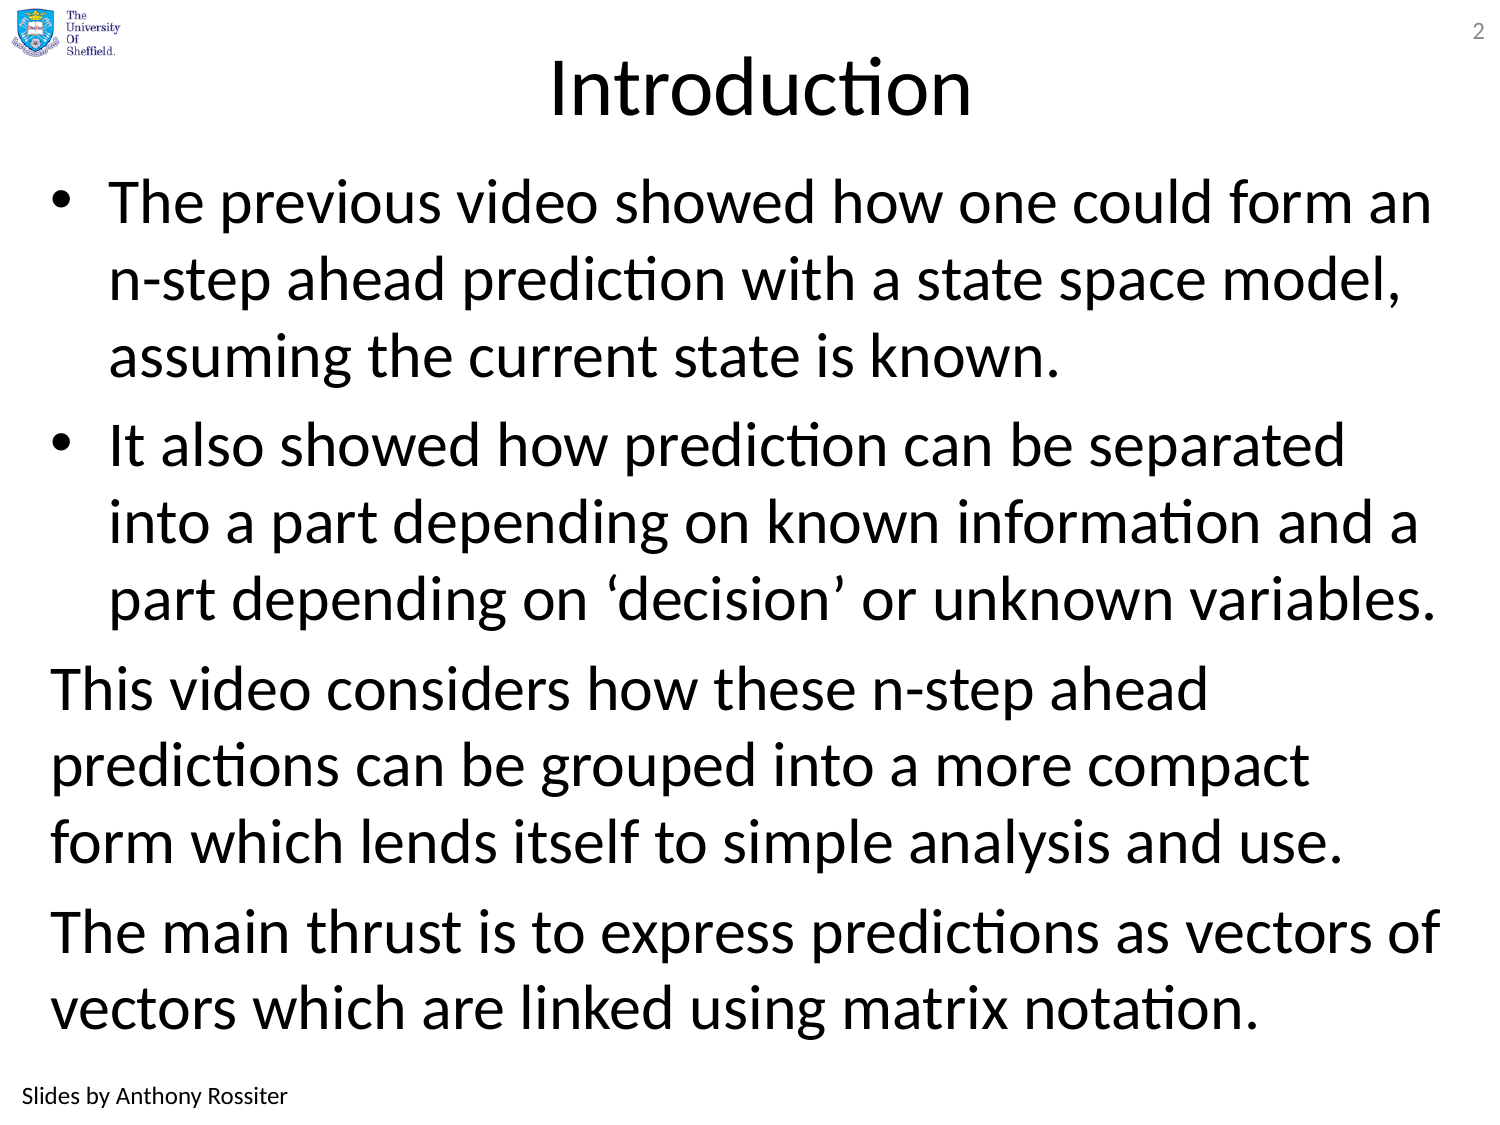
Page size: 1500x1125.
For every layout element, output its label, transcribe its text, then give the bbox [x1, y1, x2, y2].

picture [0, 0, 168, 67]
slide_number 2 [1335, 0, 1500, 60]
list The previous video showed how one could form an n-step ahead prediction with a state space model, assuming the current state is known. It also showed how prediction can be separated into a part depending on known information and a part depending on ‘decision’ or unknown variables. This video considers how these n-step ahead predictions can be grouped into a more compact form which lends itself to simple analysis and use. The main thrust is to express predictions as vectors of vectors which are linked using matrix notation. [35, 152, 1465, 1079]
title Introduction [105, 23, 1418, 141]
footer Slides by Anthony Rossiter [0, 1065, 317, 1125]
